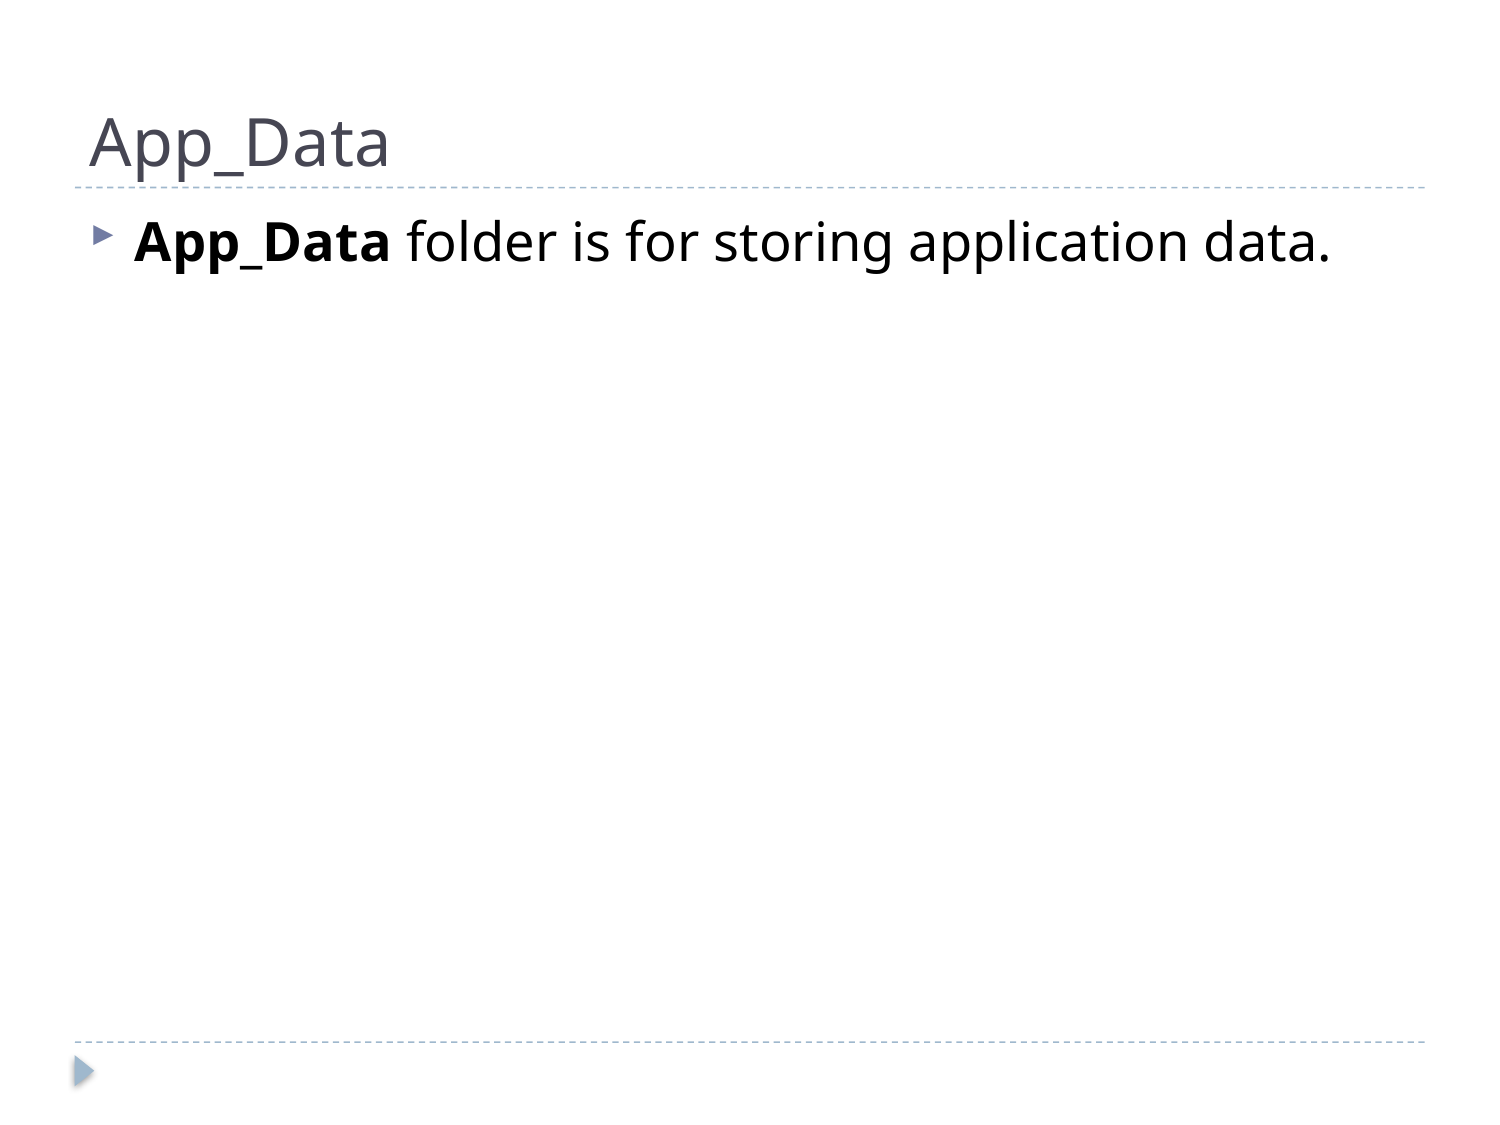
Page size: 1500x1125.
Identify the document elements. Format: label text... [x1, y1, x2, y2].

title App_Data [75, 24, 1425, 188]
list App_Data folder is for storing application data. [75, 200, 1425, 1010]
